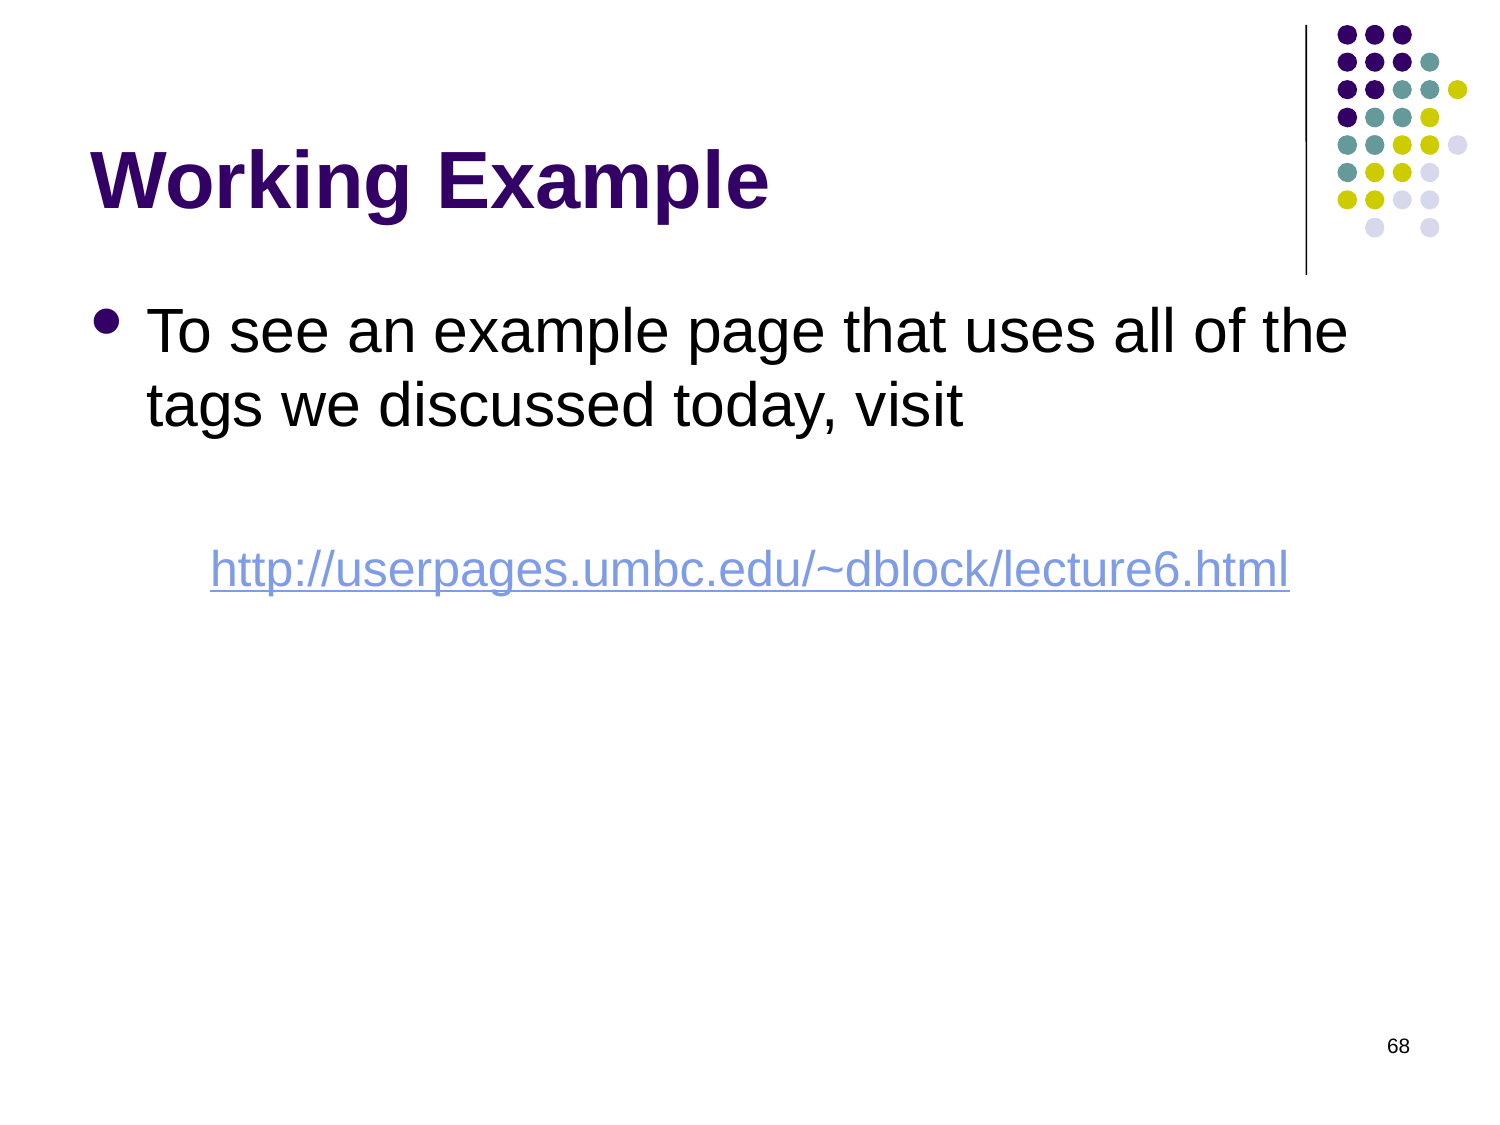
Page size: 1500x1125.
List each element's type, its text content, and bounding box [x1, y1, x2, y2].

list To see an example page that uses all of the tags we discussed today, visit http://userpages.umbc.edu/~dblock/lecture6.html [75, 282, 1425, 1006]
title Working Example [75, 20, 1313, 233]
slide_number 68 [1074, 1024, 1426, 1101]
